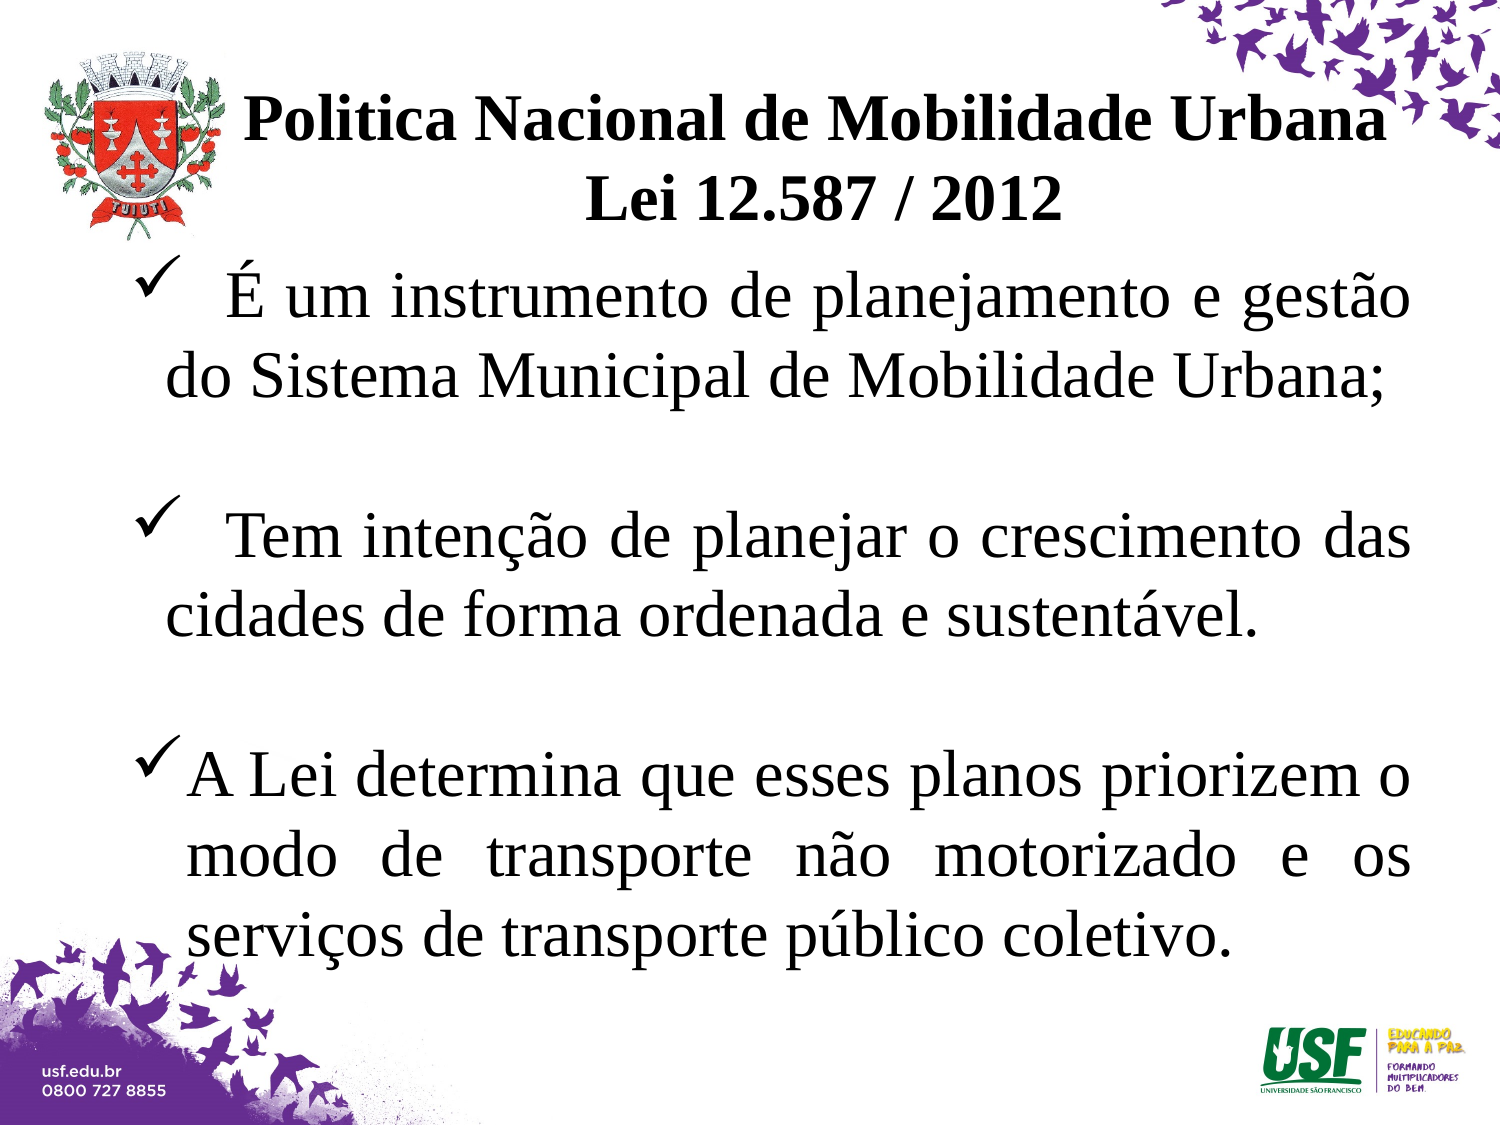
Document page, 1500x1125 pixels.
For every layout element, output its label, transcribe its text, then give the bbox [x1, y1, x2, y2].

text_box É um instrumento de planejamento e gestão do Sistema Municipal de Mobilidade Urbana; Tem intenção de planejar o crescimento das cidades de forma ordenada e sustentável. A Lei determina que esses planos priorizem o modo de transporte não motorizado e os serviços de transporte público coletivo. [115, 243, 1430, 1028]
text_box Politica Nacional de Mobilidade Urbana Lei 12.587 / 2012 [231, 66, 1407, 241]
picture [0, 0, 1500, 1125]
